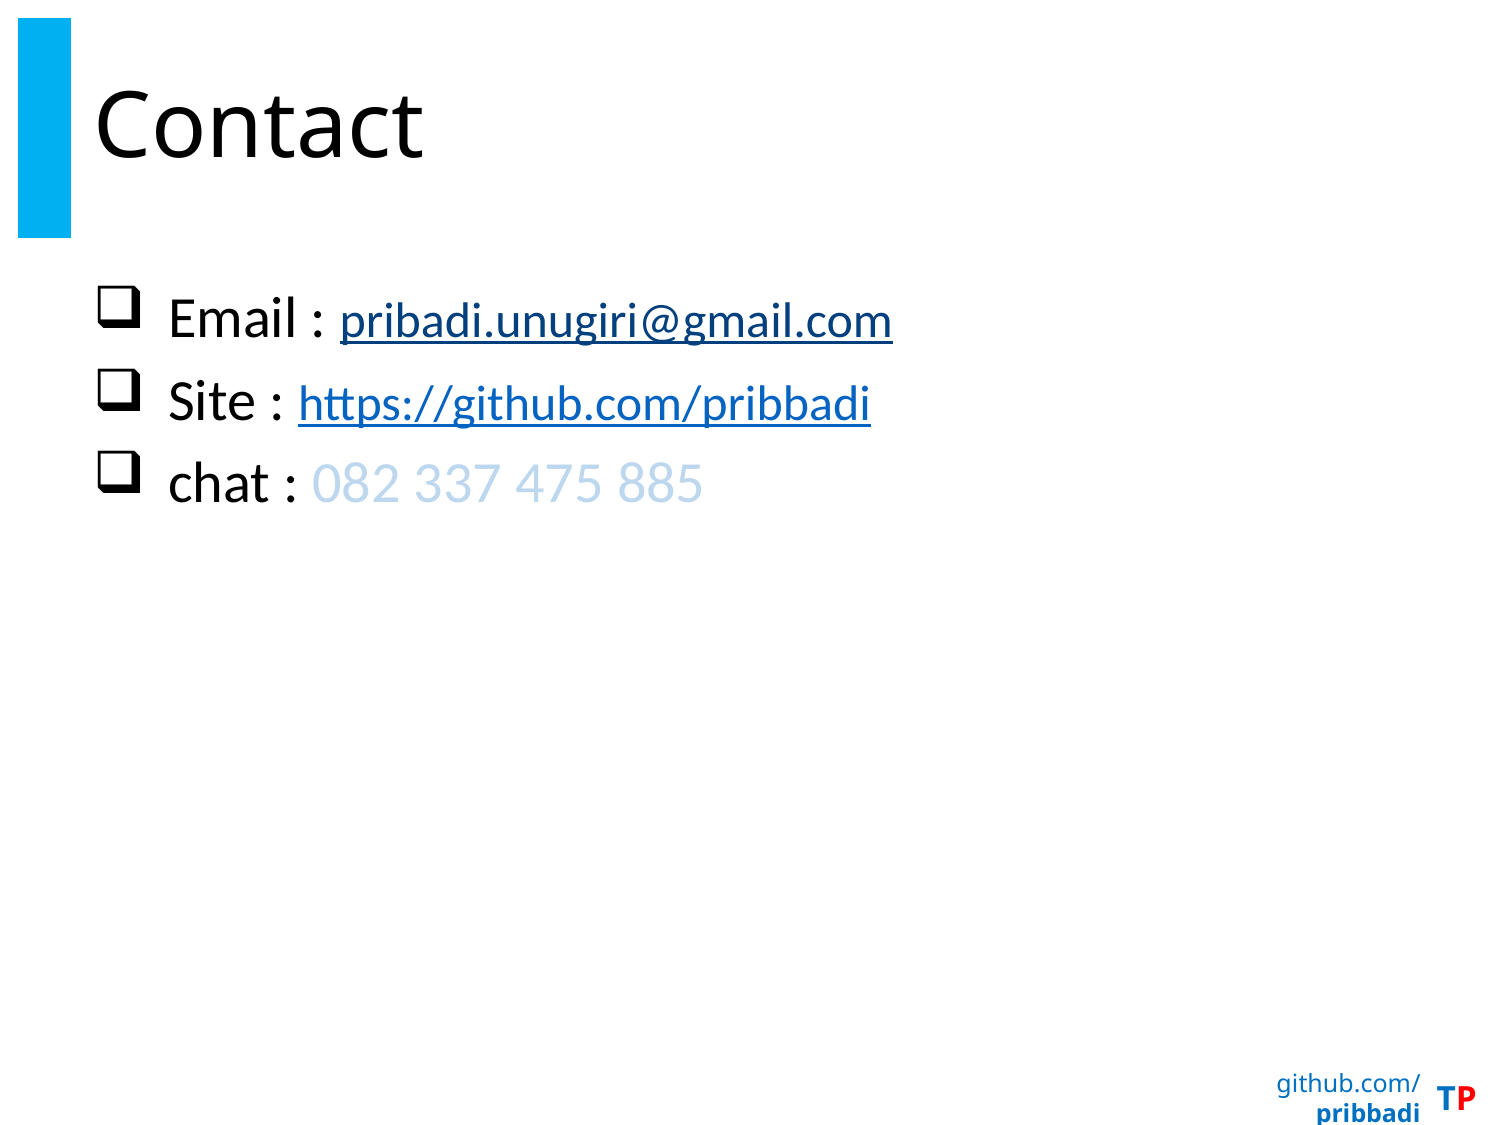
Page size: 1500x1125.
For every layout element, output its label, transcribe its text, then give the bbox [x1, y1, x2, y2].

title Contact [78, 19, 1443, 237]
list Email : pribadi.unugiri@gmail.com Site : https://github.com/pribbadi chat : 082 337 475 885 [78, 272, 1443, 1070]
